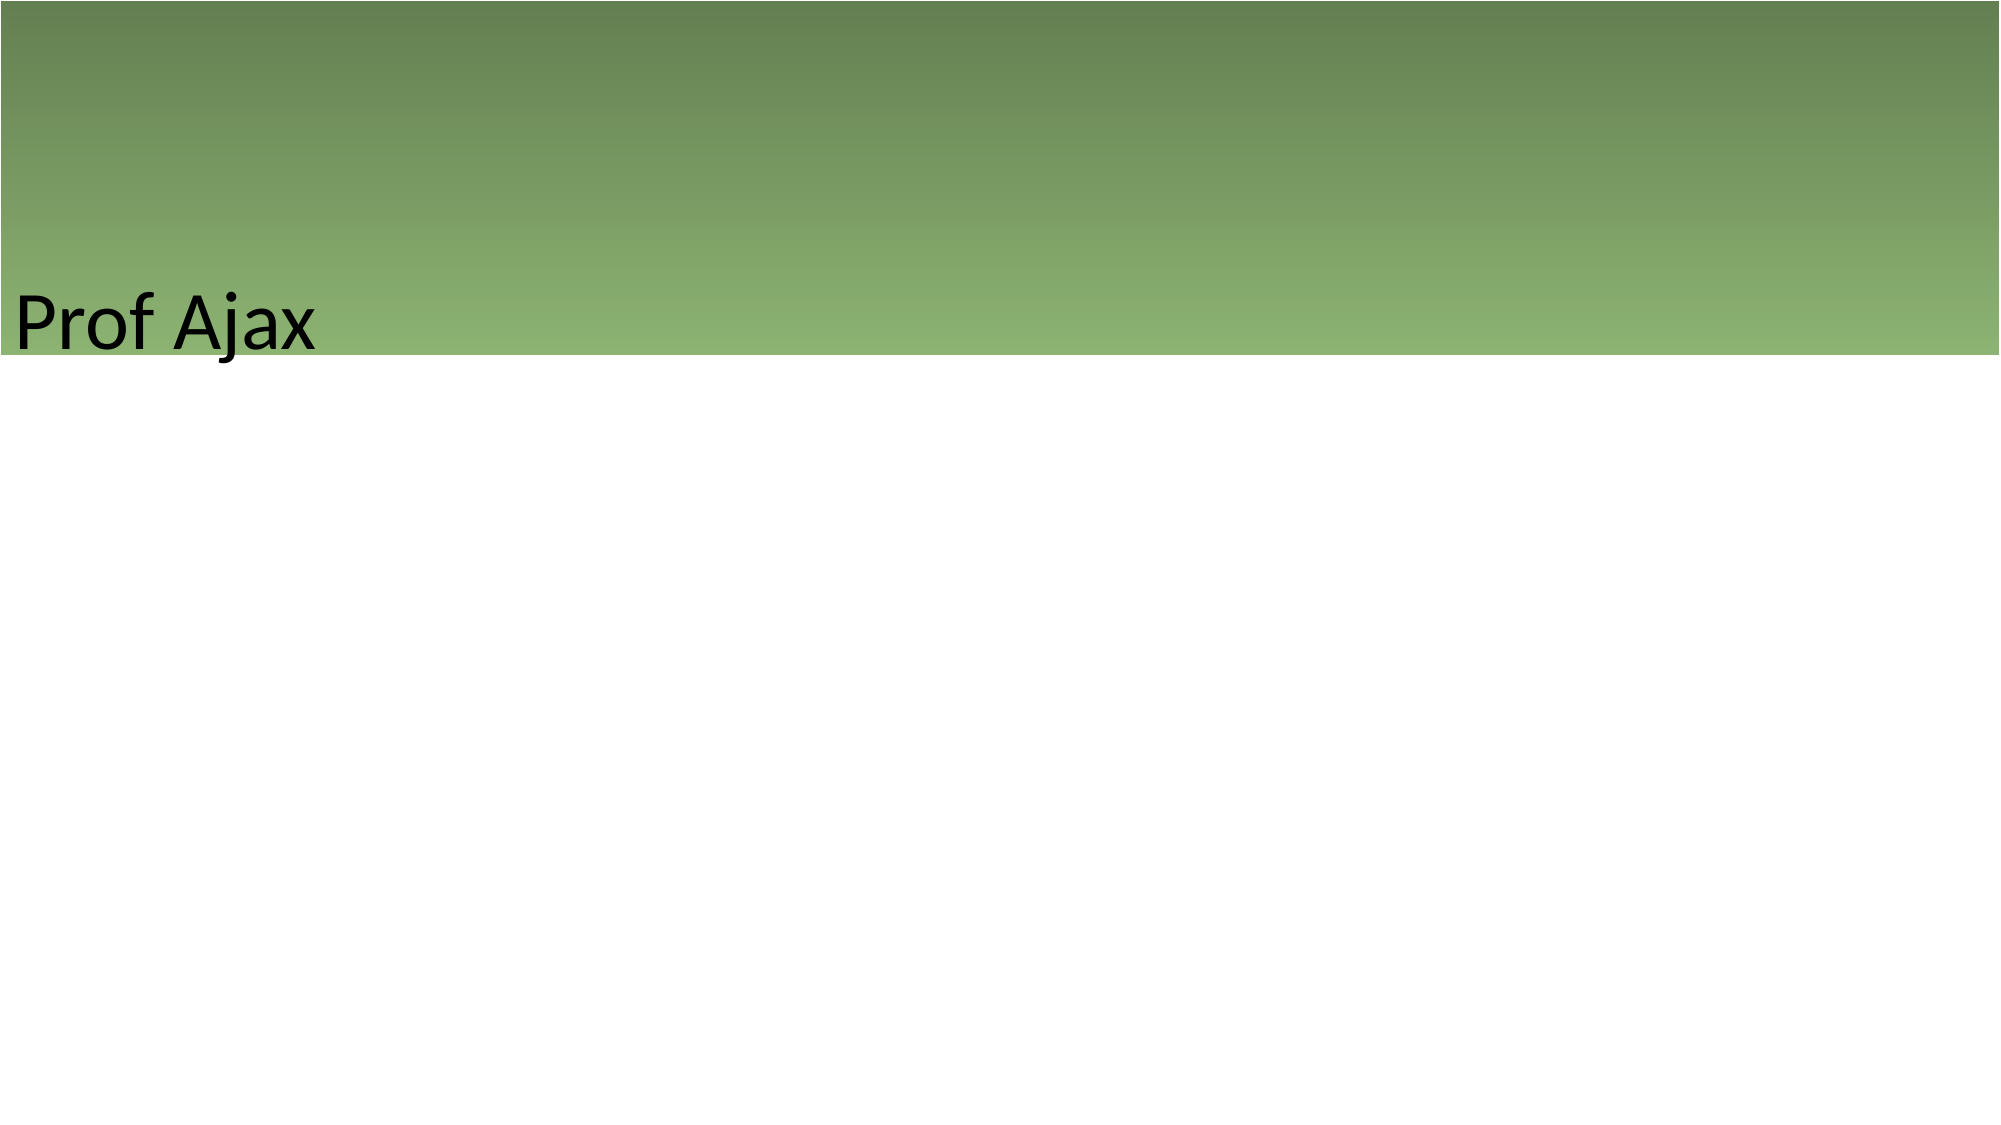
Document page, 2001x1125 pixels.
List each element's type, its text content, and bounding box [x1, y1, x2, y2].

text_box Prof Ajax [0, 259, 335, 374]
text_box [0, 0, 2000, 357]
